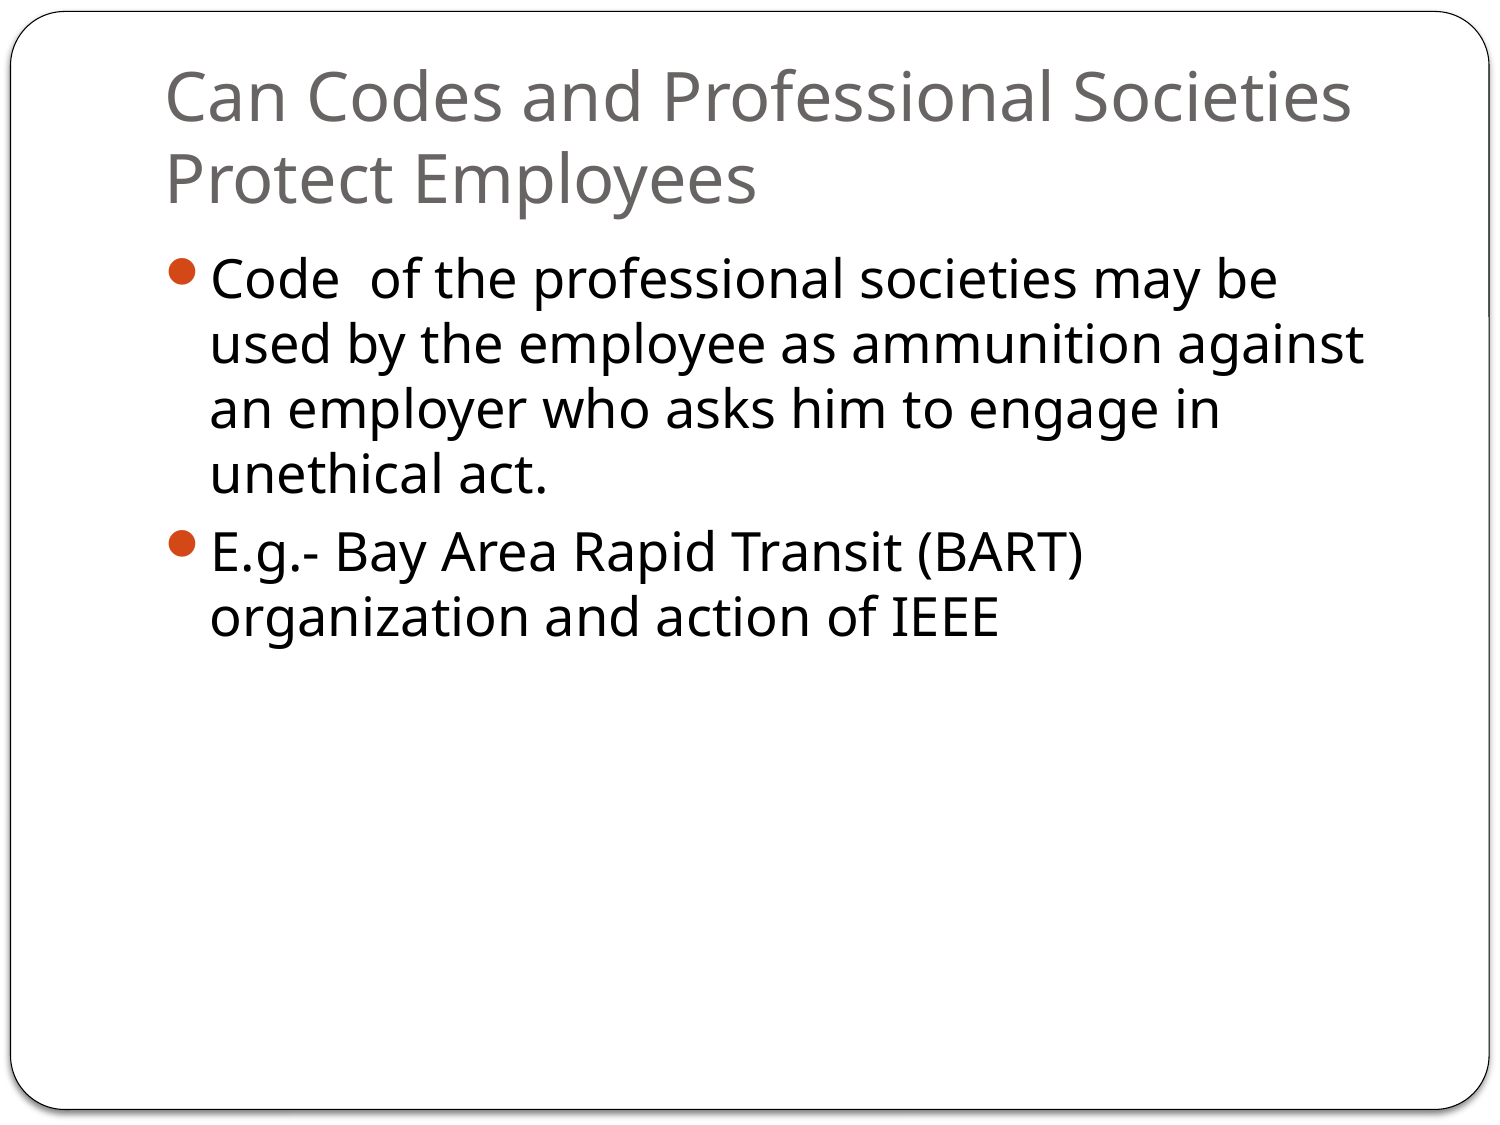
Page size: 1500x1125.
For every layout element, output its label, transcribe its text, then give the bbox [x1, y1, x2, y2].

list Code of the professional societies may be used by the employee as ammunition against an employer who asks him to engage in unethical act. E.g.- Bay Area Rapid Transit (BART) organization and action of IEEE [150, 237, 1425, 988]
title Can Codes and Professional Societies Protect Employees [150, 45, 1425, 233]
